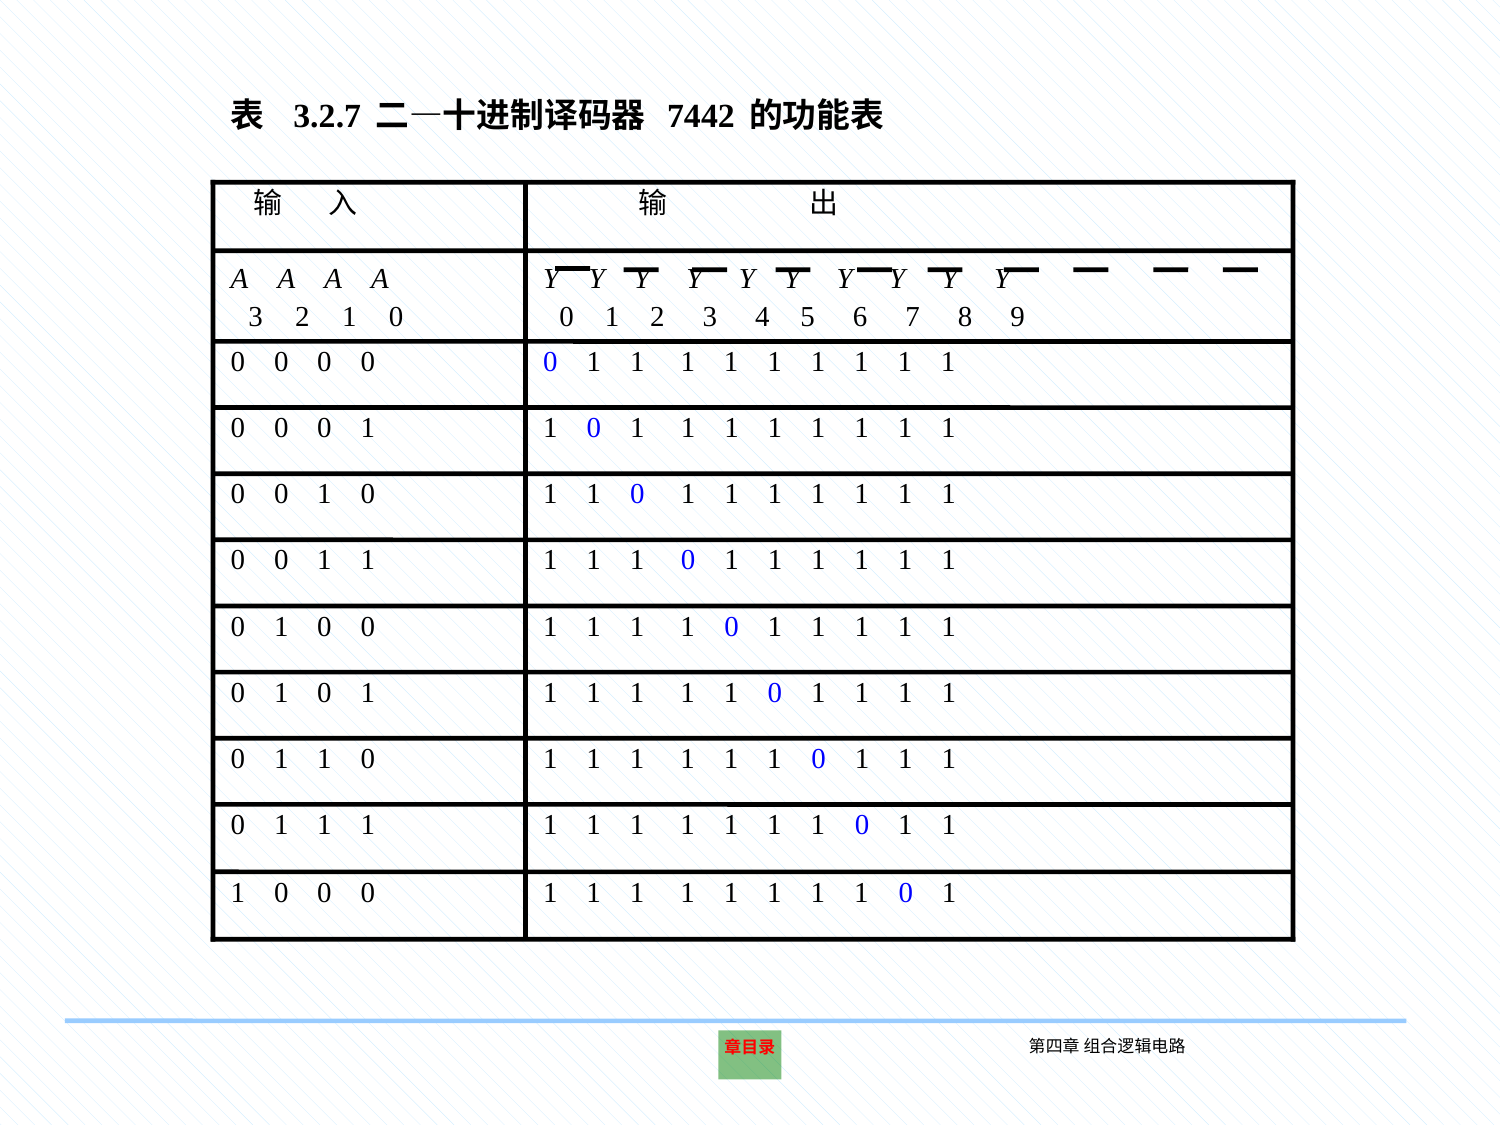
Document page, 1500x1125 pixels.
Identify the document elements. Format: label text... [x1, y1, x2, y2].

footer 第四章 组合逻辑电路 [936, 1028, 1279, 1104]
text_box 表 3.2.7二—十进制译码器 7442的功能表 [215, 86, 1301, 176]
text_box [212, 182, 1294, 940]
slide_number [63, 1032, 464, 1107]
slide_number [1279, 1028, 1409, 1104]
